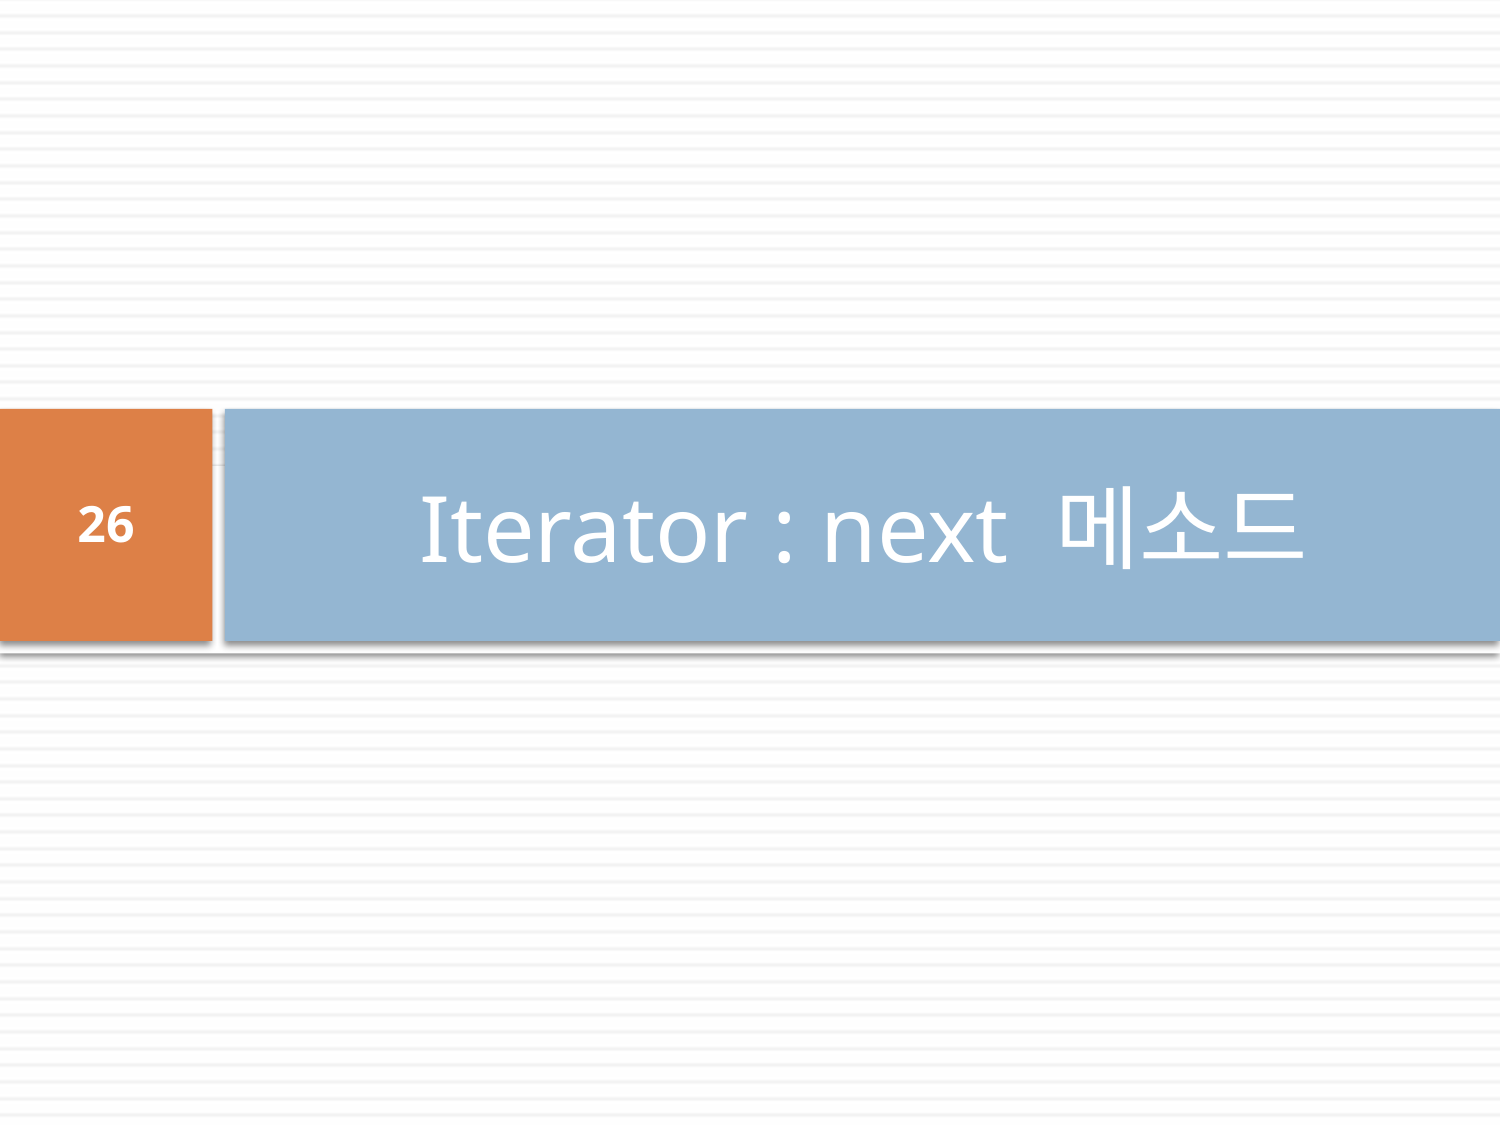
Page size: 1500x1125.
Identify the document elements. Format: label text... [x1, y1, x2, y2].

title Iterator : next 메소드 [238, 444, 1489, 607]
slide_number 26 [0, 469, 213, 585]
